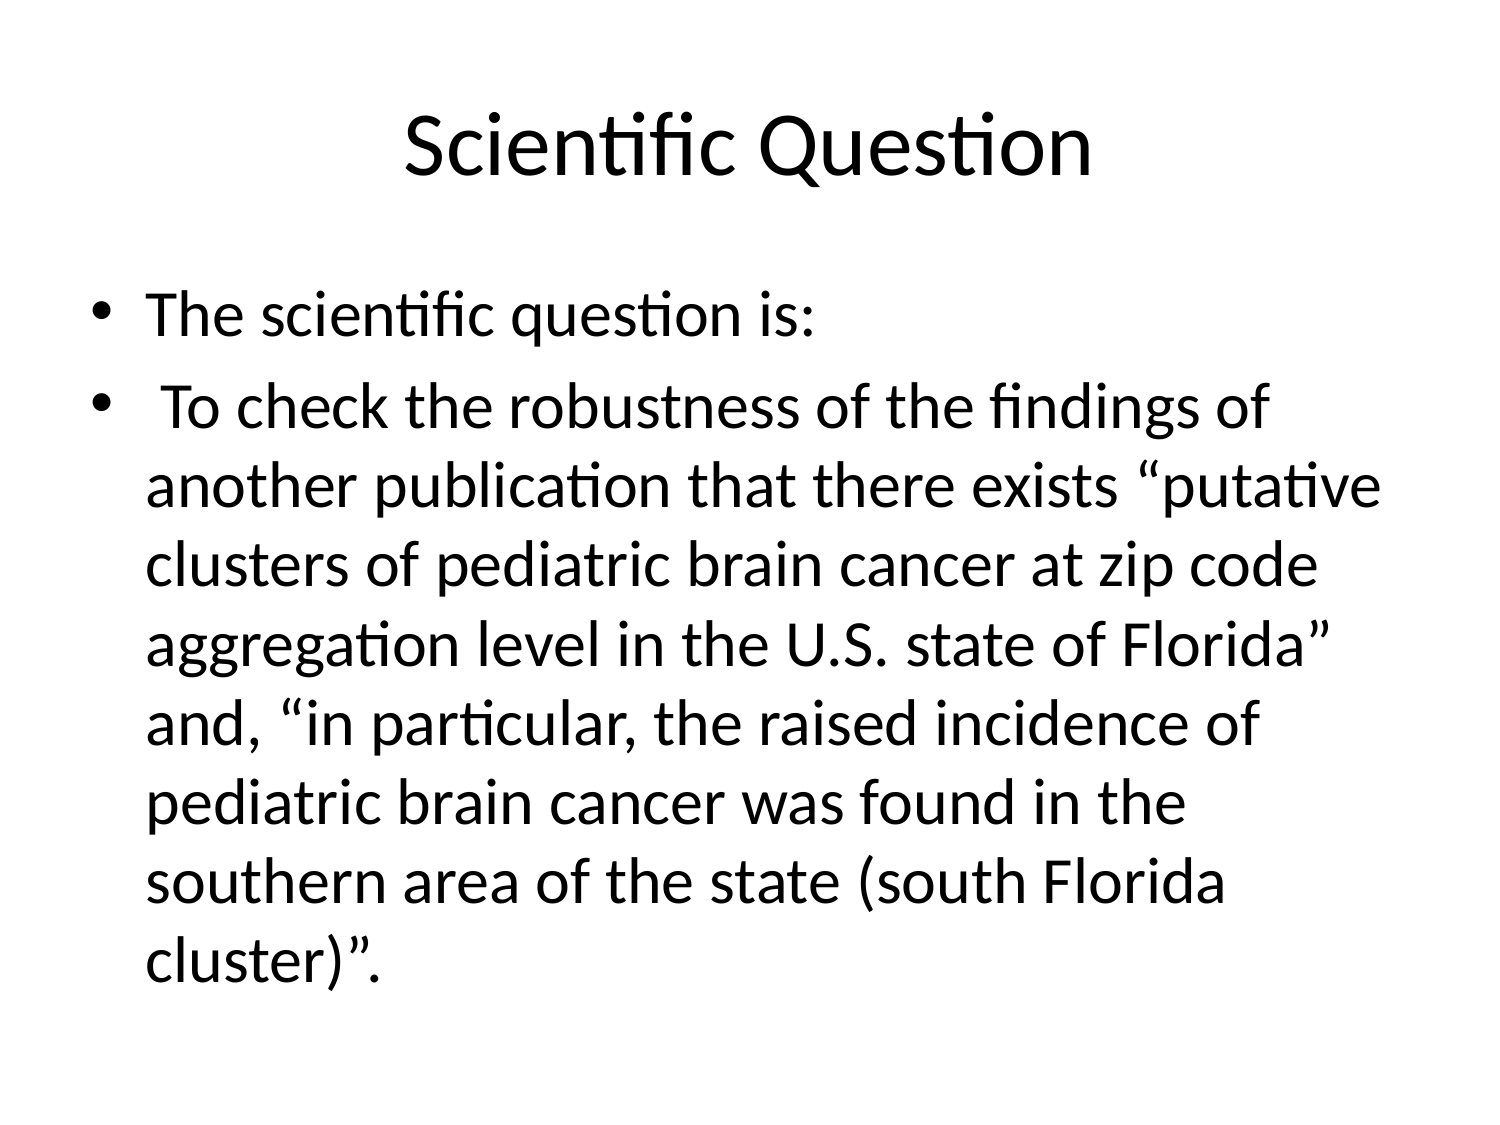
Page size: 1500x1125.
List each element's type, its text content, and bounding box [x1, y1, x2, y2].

list The scientific question is: To check the robustness of the findings of another publication that there exists “putative clusters of pediatric brain cancer at zip code aggregation level in the U.S. state of Florida” and, “in particular, the raised incidence of pediatric brain cancer was found in the southern area of the state (south Florida cluster)”. [75, 262, 1425, 1005]
title Scientific Question [75, 45, 1425, 233]
